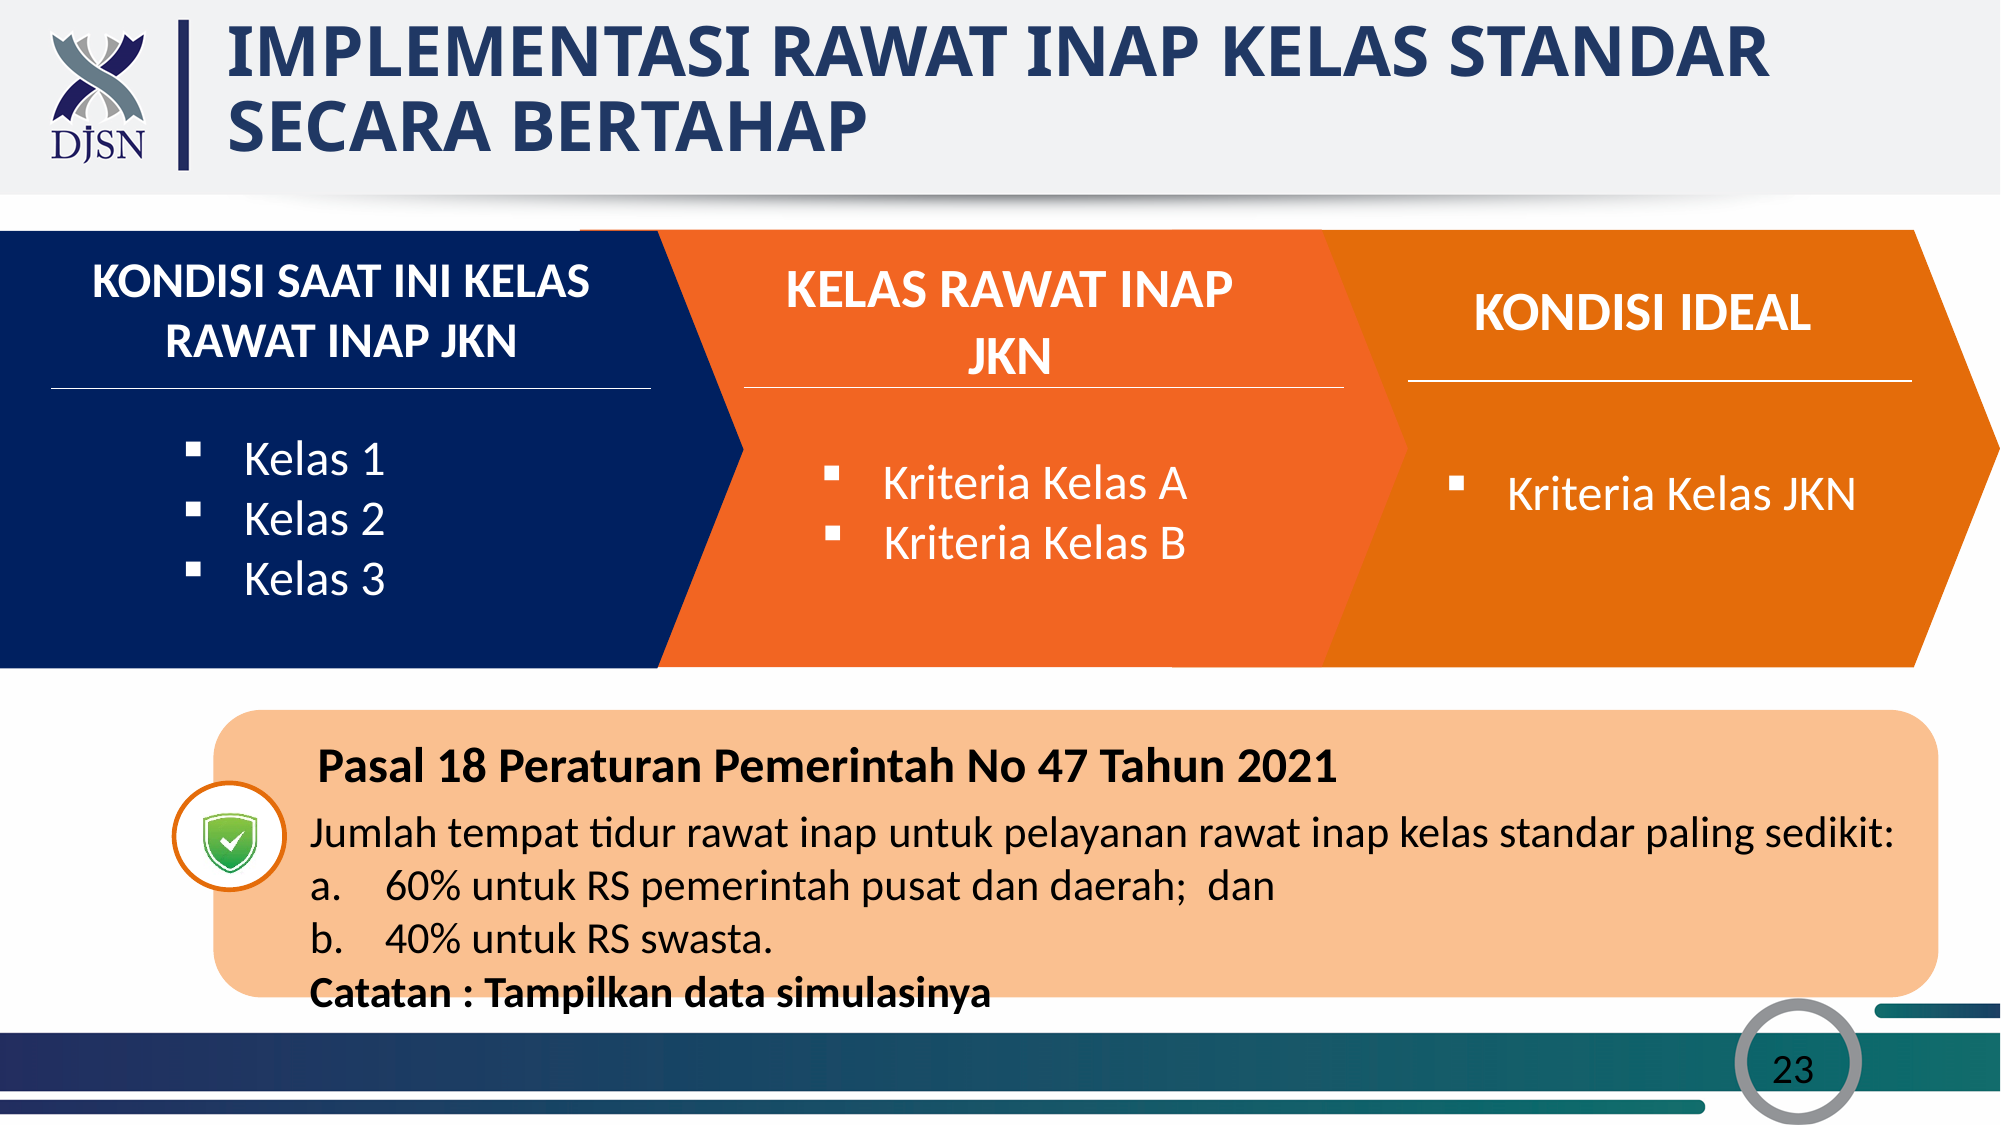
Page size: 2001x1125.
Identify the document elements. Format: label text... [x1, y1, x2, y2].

text_box Kelas 1 Kelas 2 Kelas 3 [166, 417, 401, 613]
text_box KELAS RAWAT INAP JKN [743, 244, 1278, 387]
text_box [1323, 227, 2000, 670]
text_box [171, 780, 287, 892]
text_box IMPLEMENTASI RAWAT INAP KELAS STANDAR SECARA BERTAHAP [207, 0, 1933, 191]
slide_number 23 [1757, 1033, 1841, 1089]
picture [0, 0, 2001, 1125]
text_box Jumlah tempat tidur rawat inap untuk pelayanan rawat inap kelas standar paling sedikit: 60% untuk RS pemerintah pusat dan daerah; dan 40% untuk RS swasta. Catatan : Tampilkan data simulasinya [295, 795, 2000, 1024]
text_box Kriteria Kelas A Kriteria Kelas B [805, 441, 1203, 637]
text_box [578, 227, 1410, 670]
text_box [0, 228, 746, 671]
text_box KONDISI IDEAL [1376, 267, 1911, 350]
text_box Kriteria Kelas JKN [1430, 452, 1873, 528]
text_box KONDISI SAAT INI KELAS RAWAT INAP JKN [74, 239, 609, 375]
text_box Pasal 18 Peraturan Pemerintah No 47 Tahun 2021 [303, 724, 1436, 800]
text_box [211, 707, 1941, 1000]
